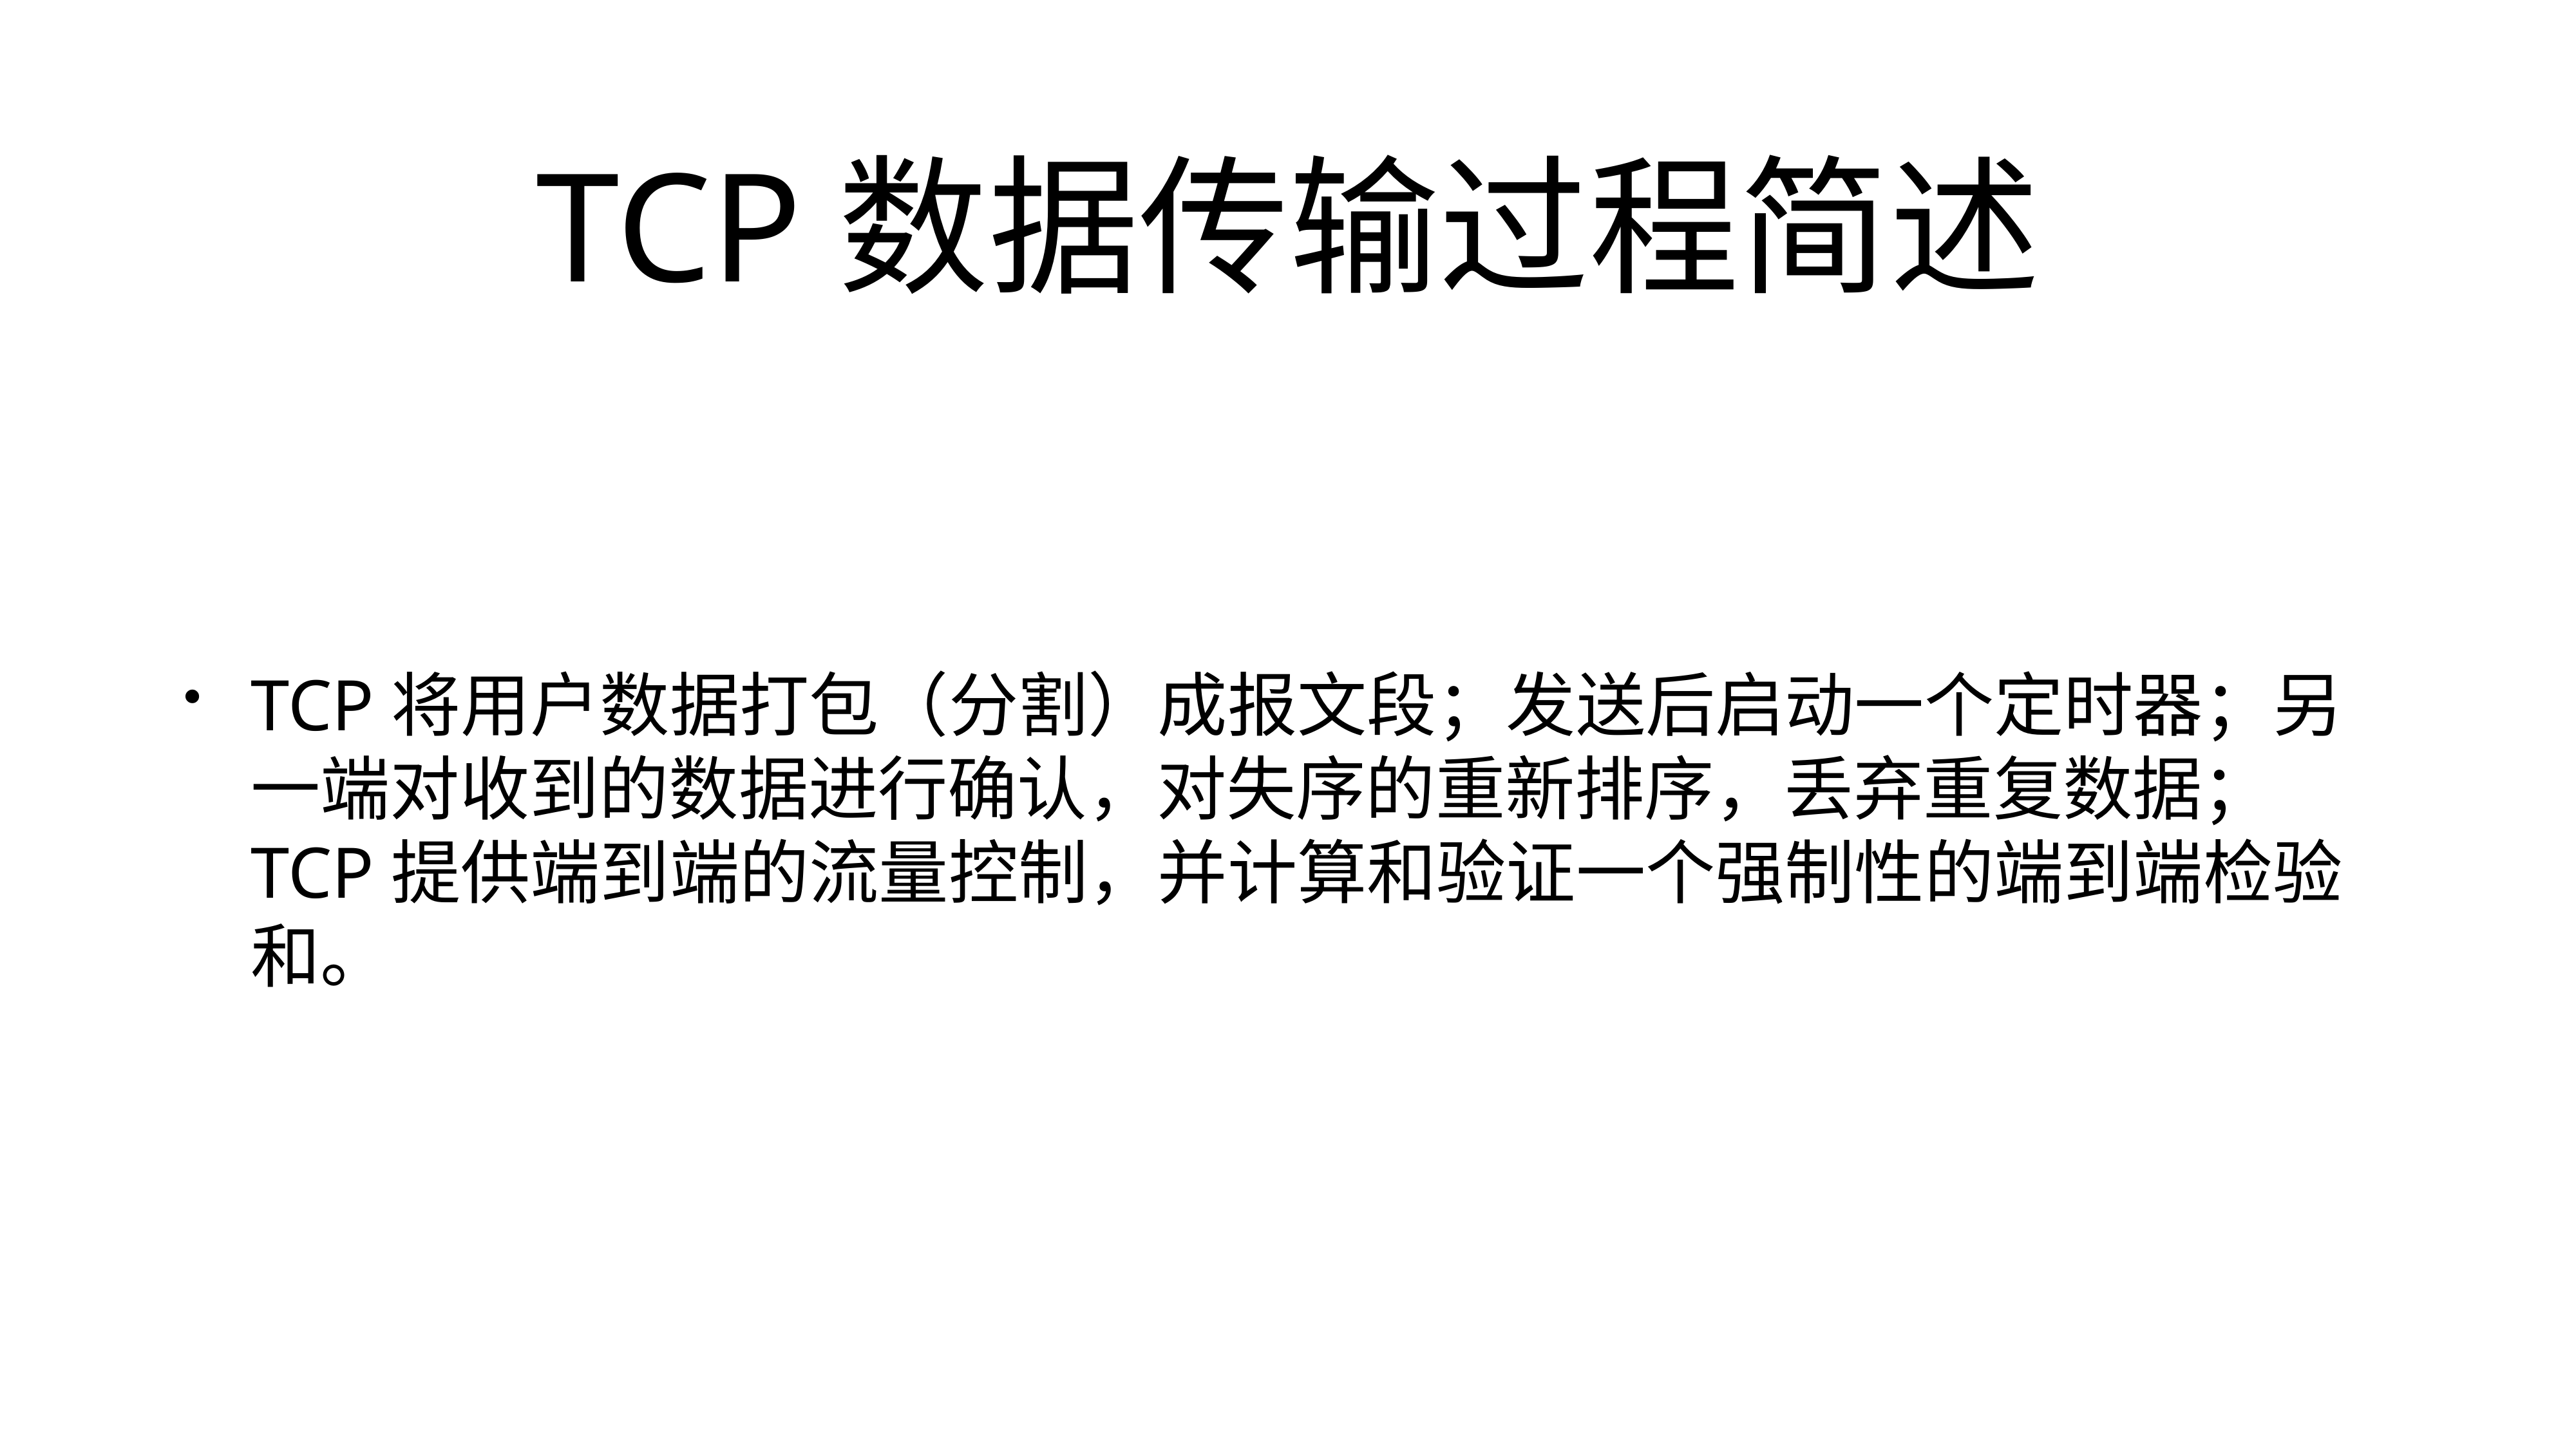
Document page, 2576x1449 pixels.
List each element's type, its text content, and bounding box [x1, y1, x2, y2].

title TCP数据传输过程简述 [178, 100, 2398, 341]
list TCP将用户数据打包（分割）成报文段；发送后启动一个定时器；另一端对收到的数据进行确认，对失序的重新排序，丢弃重复数据；TCP提供端到端的流量控制，并计算和验证一个强制性的端到端检验和。 [178, 341, 2398, 1316]
